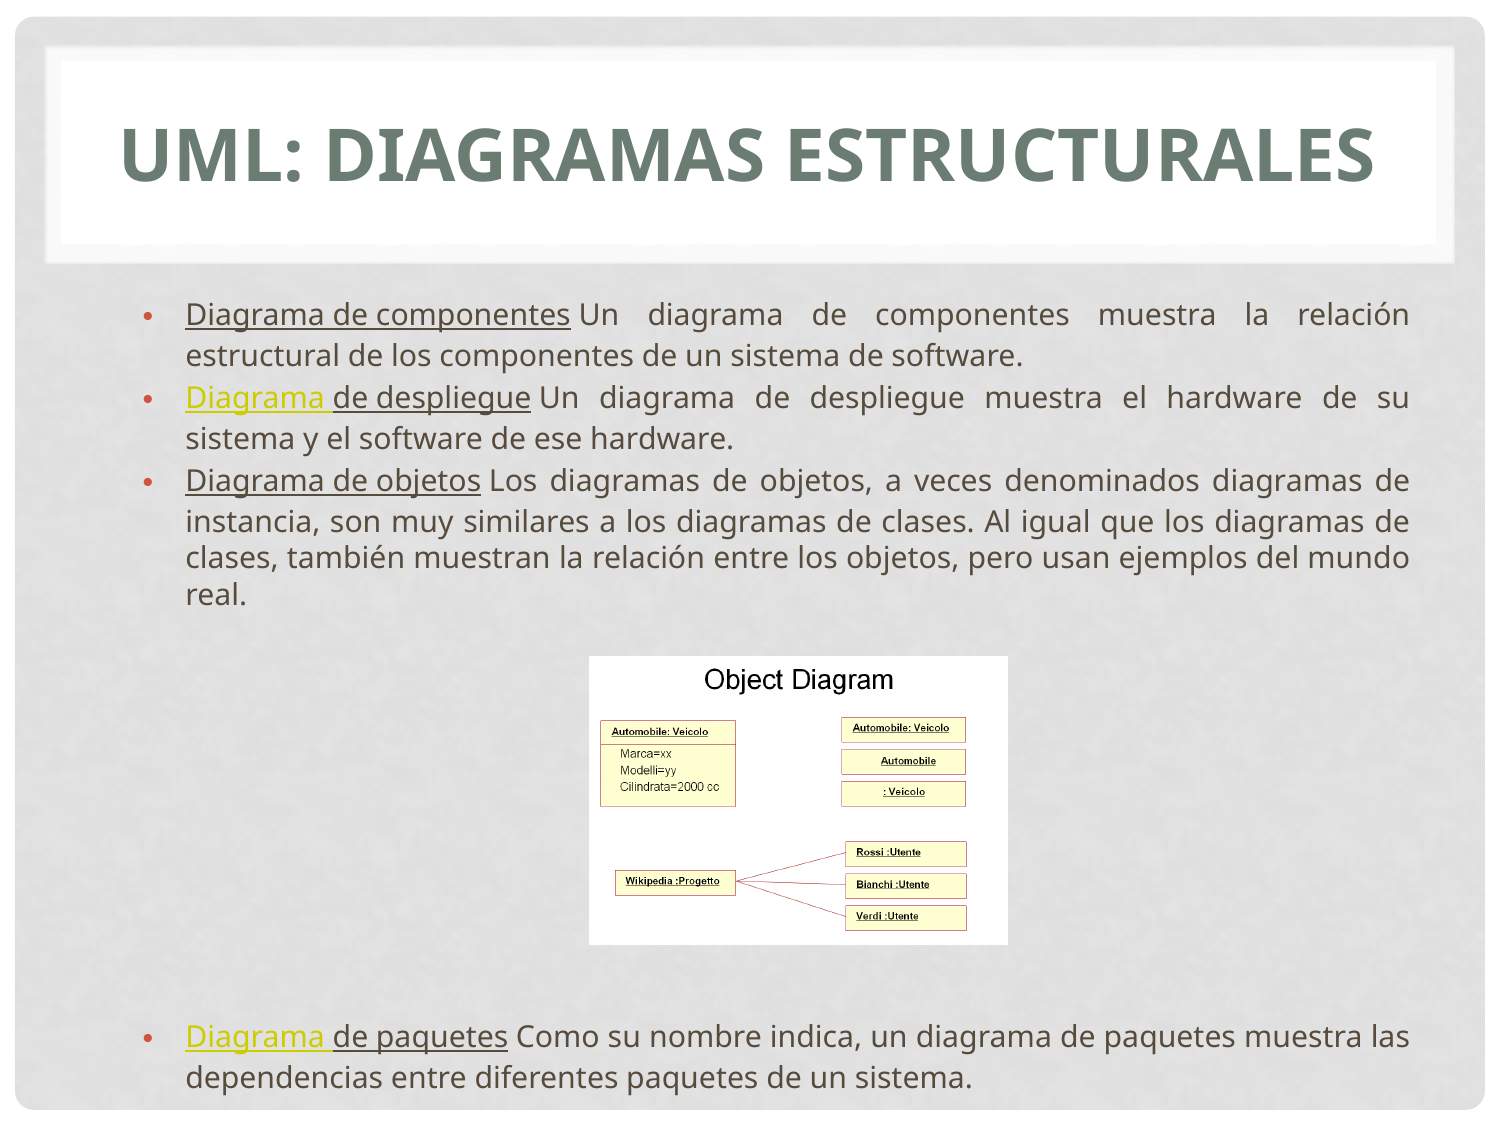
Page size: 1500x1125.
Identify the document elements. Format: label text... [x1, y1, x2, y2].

picture [588, 656, 1008, 945]
list Diagrama de componentes Un diagrama de componentes muestra la relación estructural de los componentes de un sistema de software. Diagrama de despliegue Un diagrama de despliegue muestra el hardware de su sistema y el software de ese hardware. Diagrama de objetos Los diagramas de objetos, a veces denominados diagramas de instancia, son muy similares a los diagramas de clases. Al igual que los diagramas de clases, también muestran la relación entre los objetos, pero usan ejemplos del mundo real. Diagrama de paquetes Como su nombre indica, un diagrama de paquetes muestra las dependencias entre diferentes paquetes de un sistema. [75, 287, 1425, 1106]
title Uml: Diagramas estructurales [69, 66, 1425, 238]
